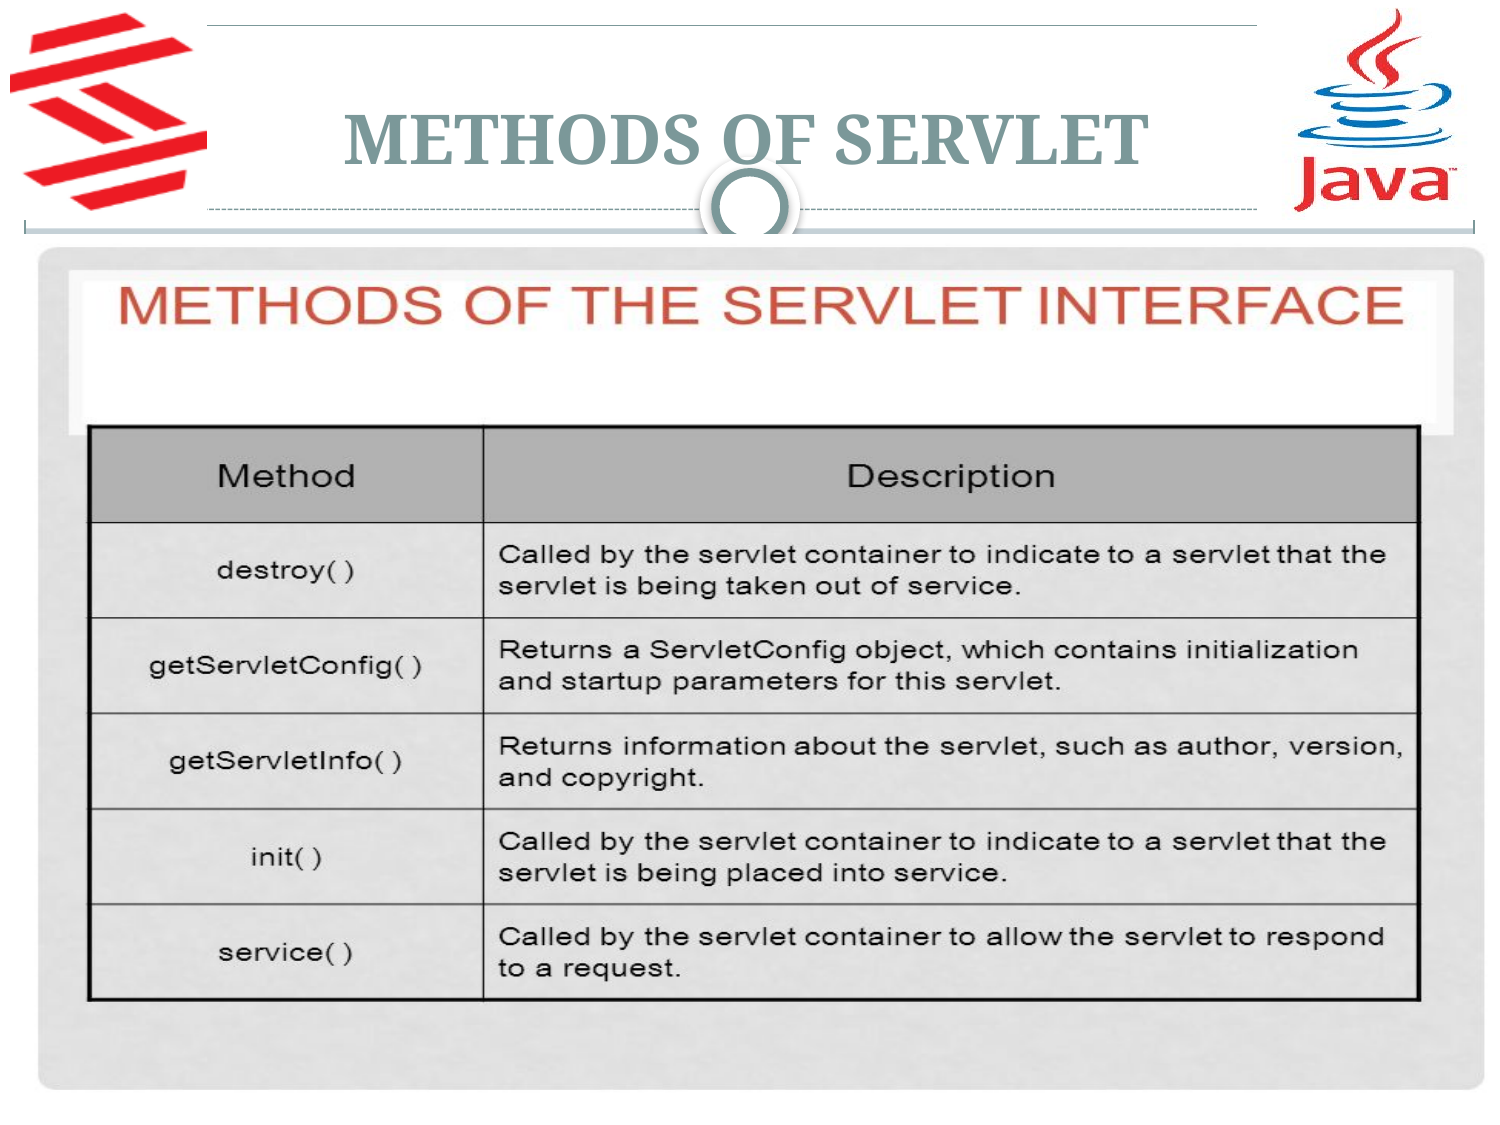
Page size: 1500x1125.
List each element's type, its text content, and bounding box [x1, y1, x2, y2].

title METHODS OF SERVLET [213, 23, 1250, 186]
picture [10, 11, 207, 221]
picture [1257, 0, 1483, 221]
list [23, 234, 1500, 1102]
